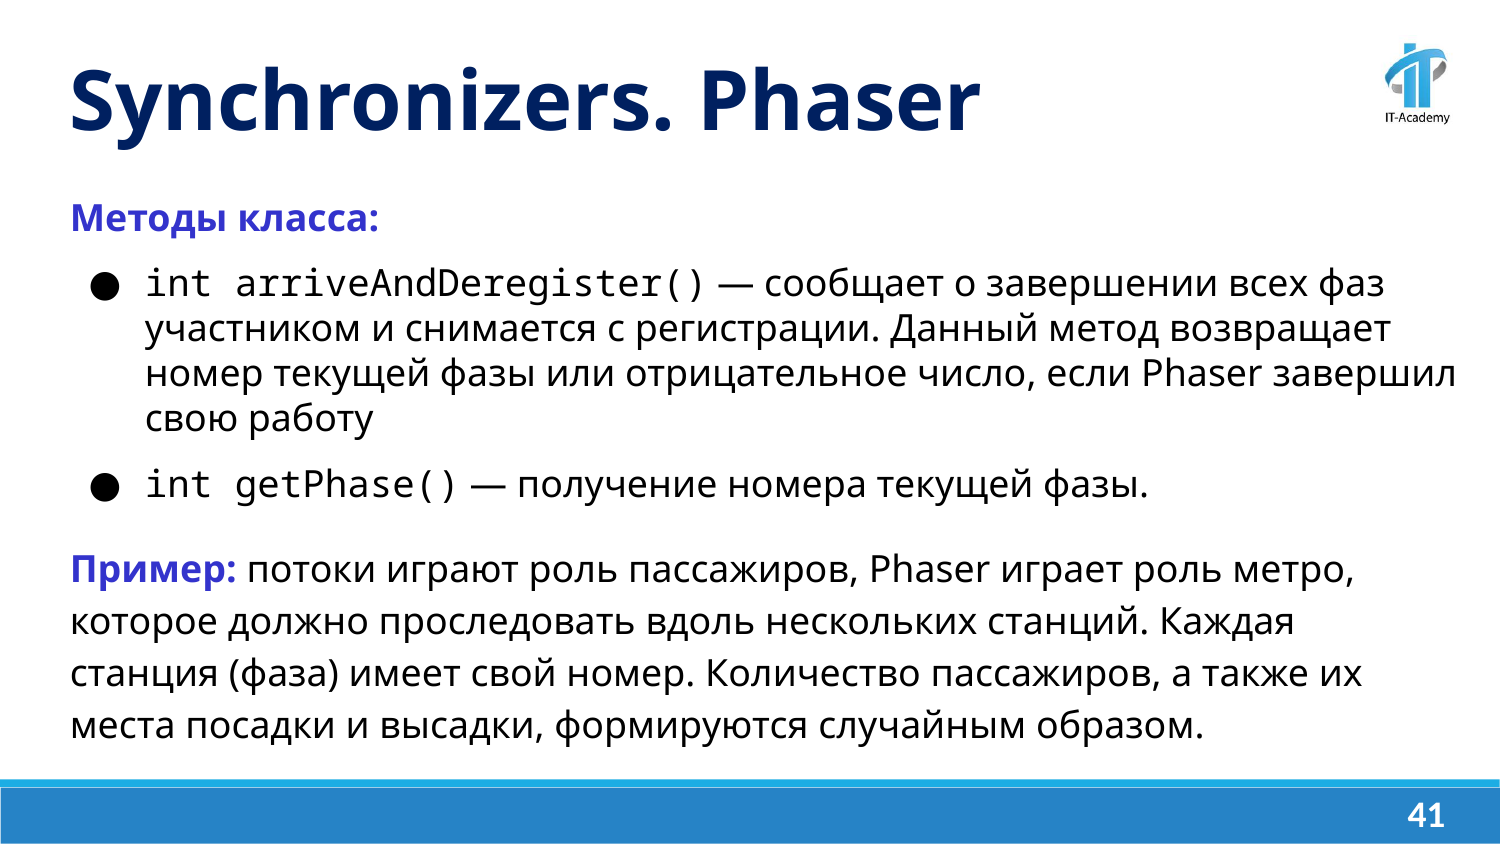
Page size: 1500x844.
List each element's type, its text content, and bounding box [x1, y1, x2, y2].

text_box ‹#› [1390, 782, 1463, 827]
text_box Методы класса: int arriveAndDeregister() — сообщает о завершении всех фаз участником и снимается с регистрации. Данный метод возвращает номер текущей фазы или отрицательное число, если Phaser завершил свою работу int getPhase() — получение номера текущей фазы. [54, 171, 1474, 521]
picture [1405, 35, 1461, 126]
text_box Synchronizers. Phaser [54, 16, 1405, 171]
text_box Пример: потоки играют роль пассажиров, Phaser играет роль метро, которое должно проследовать вдоль нескольких станций. Каждая станция (фаза) имеет свой номер. Количество пассажиров, а также их места посадки и высадки, формируются случайным образом. [54, 523, 1453, 761]
